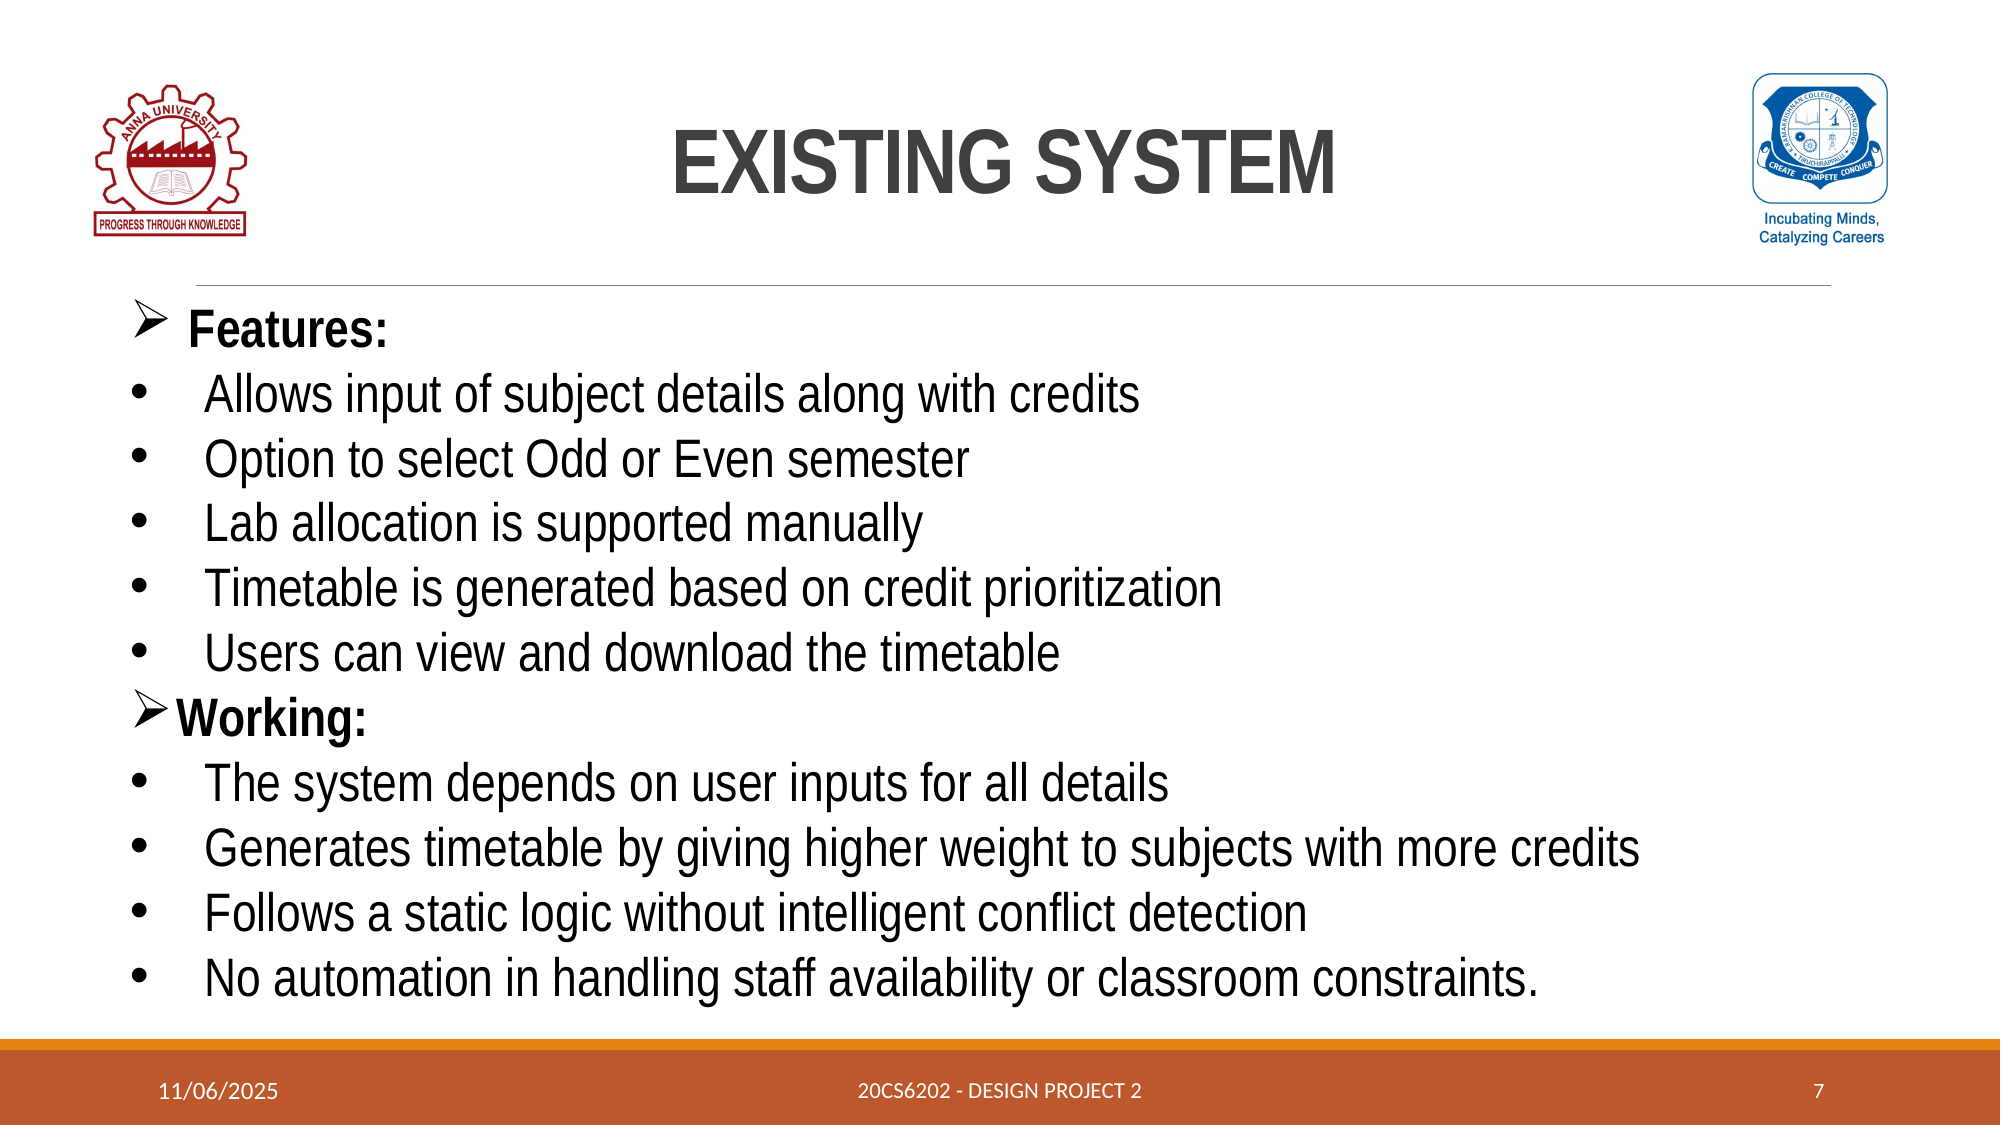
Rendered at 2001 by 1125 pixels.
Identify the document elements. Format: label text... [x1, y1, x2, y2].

slide_number 7 [1624, 1059, 1840, 1120]
picture [89, 80, 251, 239]
title EXISTING SYSTEM [180, 47, 1830, 285]
text_box Features: Allows input of subject details along with credits Option to select Odd or Even semester Lab allocation is supported manually Timetable is generated based on credit prioritization Users can view and download the timetable Working: The system depends on user inputs for all details Generates timetable by giving higher weight to subjects with more credits Follows a static logic without intelligent conflict detection No automation in handling staff availability or classroom constraints. [115, 285, 2000, 1015]
text_box 11/06/2025 [142, 1066, 532, 1112]
footer 20CS6202 - DESIGN PROJECT 2 [604, 1059, 1396, 1120]
picture [1750, 70, 1889, 249]
